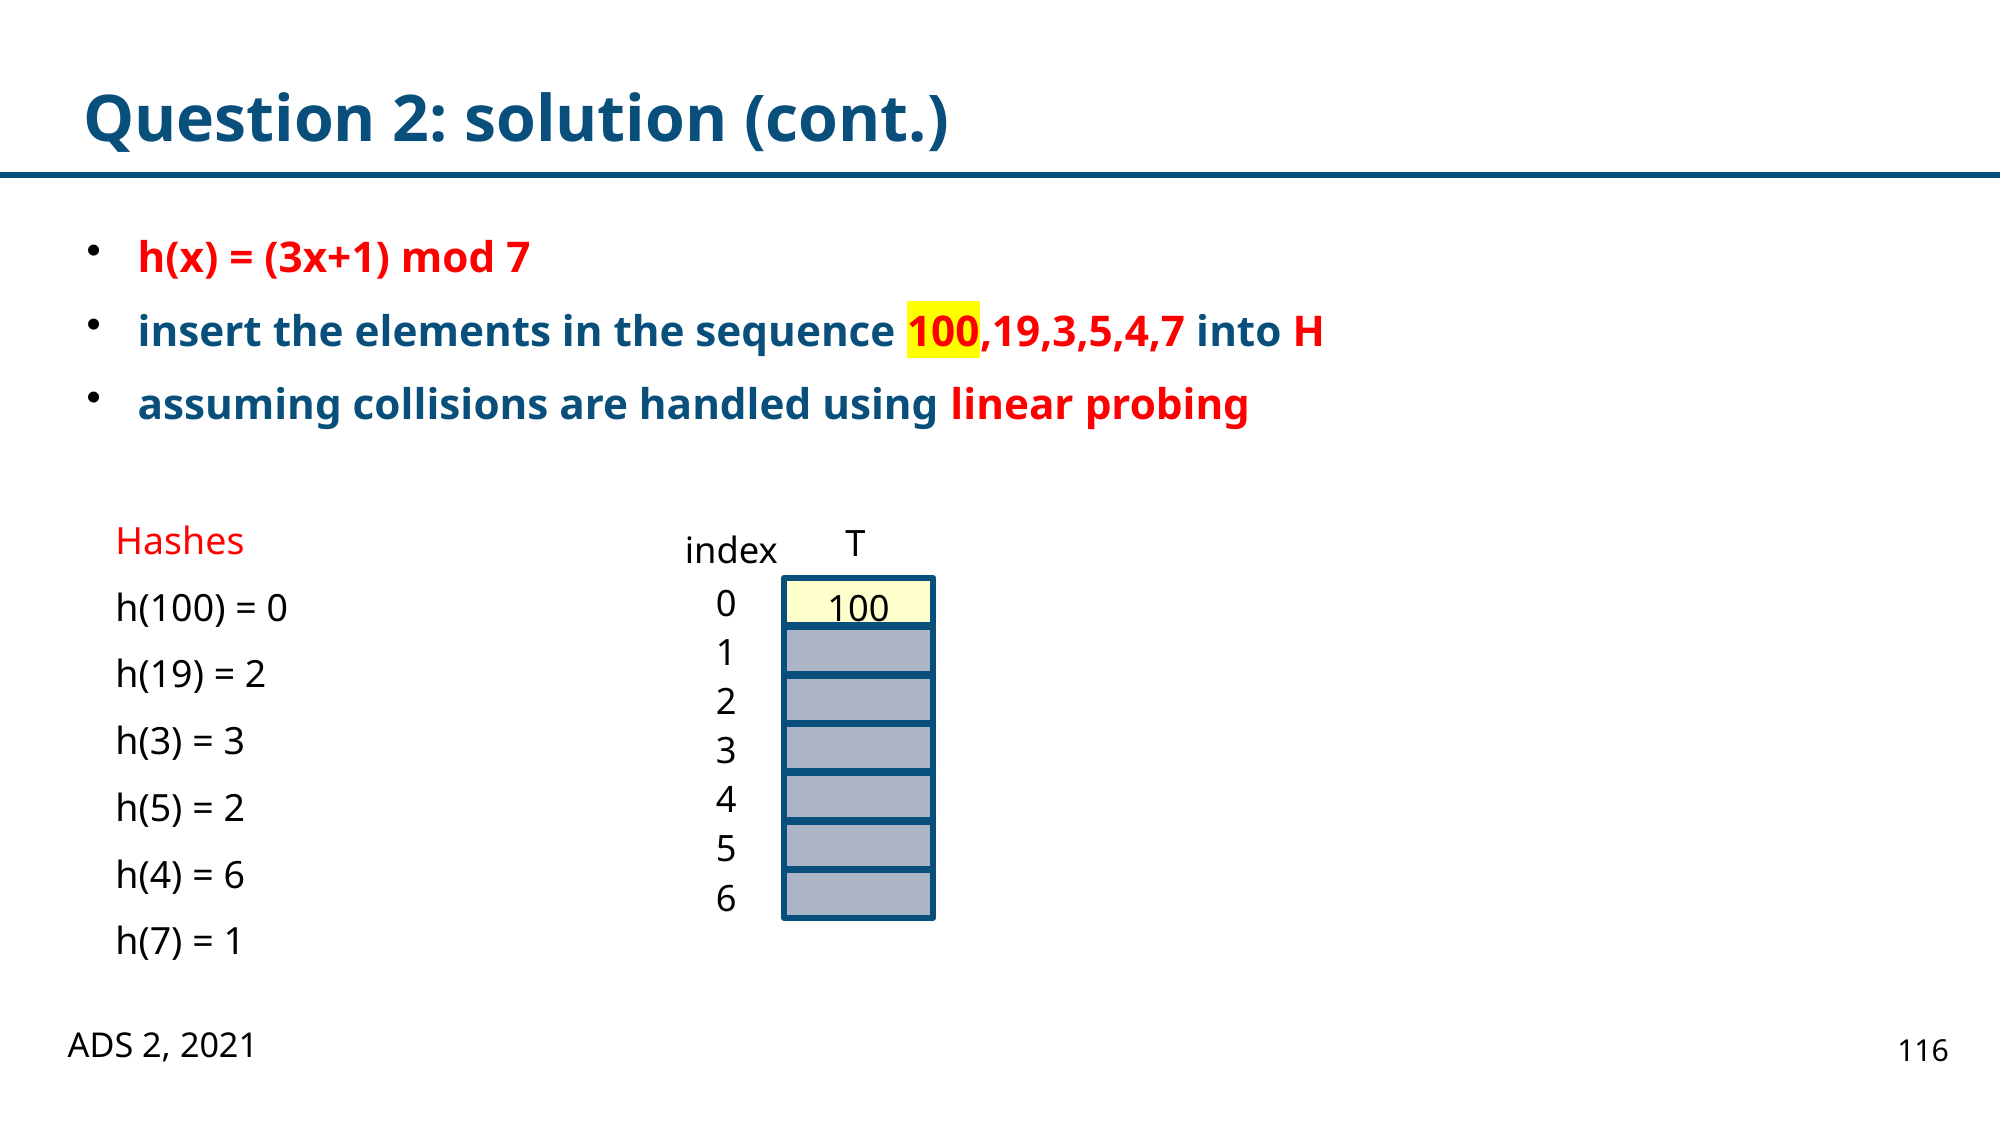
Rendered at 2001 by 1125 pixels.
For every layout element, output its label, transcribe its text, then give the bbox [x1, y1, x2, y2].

text_box [784, 724, 934, 772]
text_box [784, 675, 934, 723]
text_box 6 [701, 877, 752, 926]
text_box [784, 870, 934, 918]
text_box [784, 772, 934, 821]
text_box index [670, 519, 793, 578]
list h(x) = (3x+1) mod 7 insert the elements in the sequence 100,19,3,5,4,7 into H assuming collisions are handled using linear probing Hashes h(100) = 0 h(19) = 2 h(3) = 3 h(5) = 2 h(4) = 6 h(7) = 1 [83, 220, 1917, 1000]
text_box T [830, 512, 881, 571]
text_box 2 [701, 670, 752, 730]
title Question 2: solution (cont.) [83, 50, 1790, 180]
footer ADS 2, 2021 [51, 1022, 1317, 1101]
text_box 5 [701, 828, 752, 877]
slide_number 116 [1643, 1022, 1968, 1101]
text_box 4 [701, 779, 752, 828]
text_box 3 [701, 730, 752, 779]
text_box [784, 626, 934, 675]
text_box 100 [784, 577, 934, 626]
text_box [784, 821, 934, 869]
text_box 1 [701, 631, 752, 670]
text_box 0 [701, 572, 752, 631]
